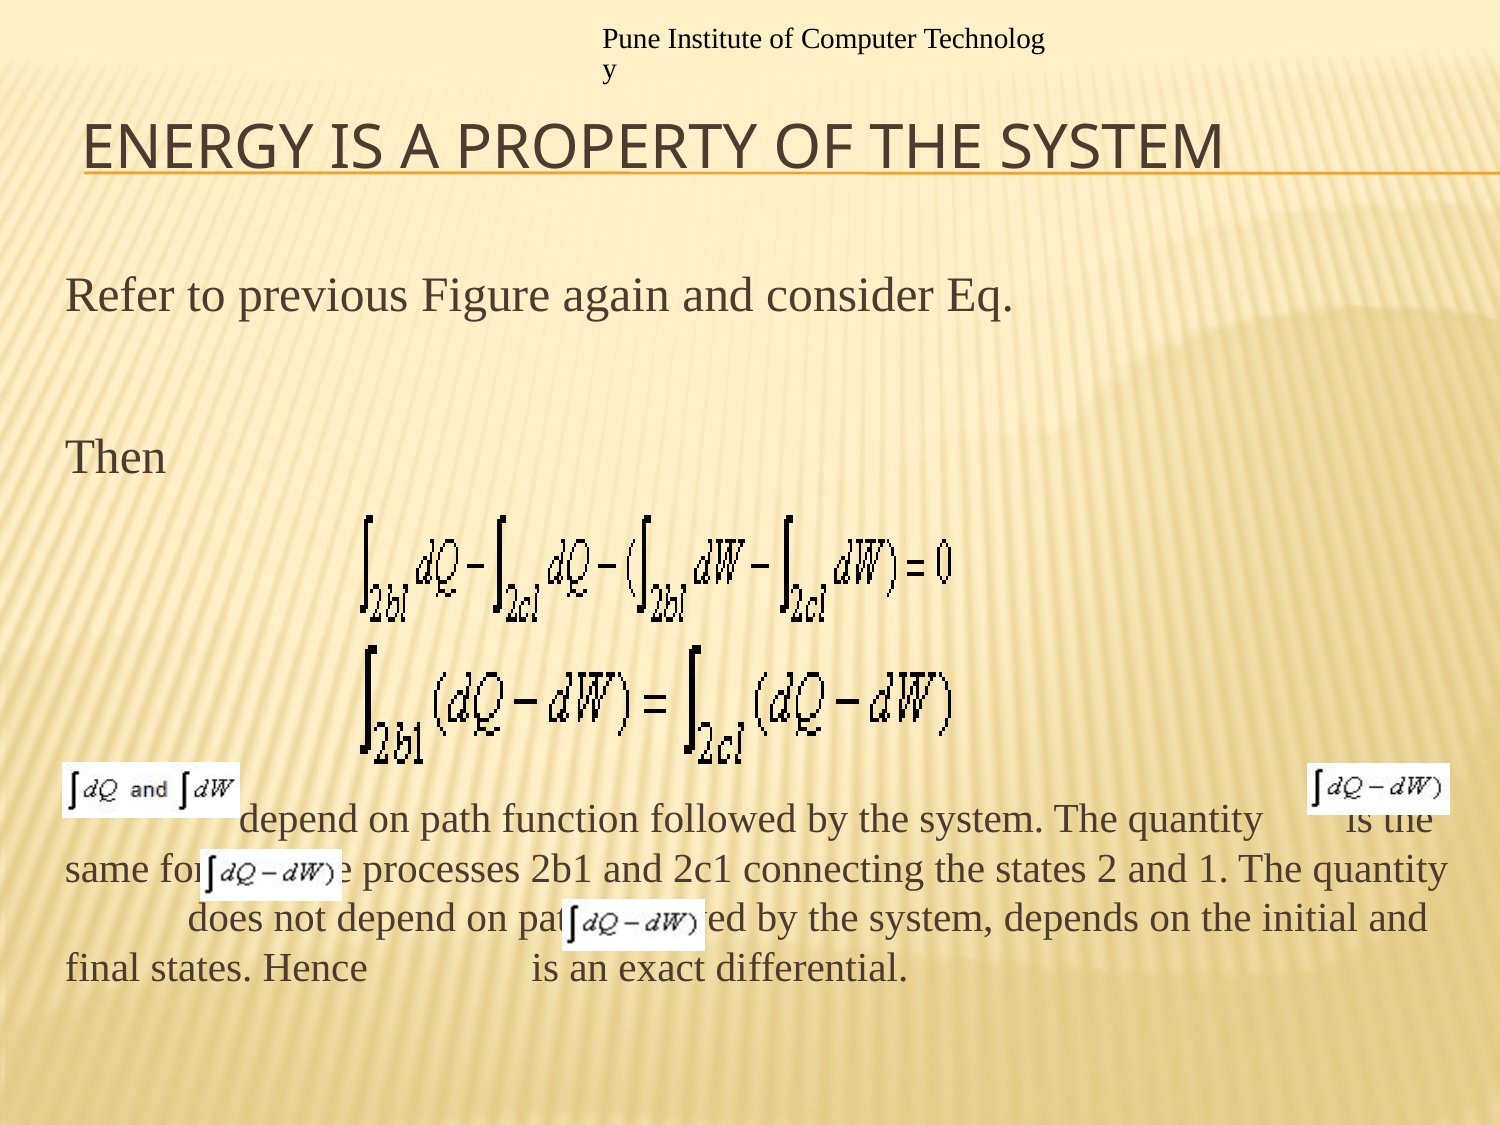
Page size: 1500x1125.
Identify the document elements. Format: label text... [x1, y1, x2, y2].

picture [62, 762, 240, 818]
picture [199, 849, 343, 902]
footer Pune Institute of Computer Technology [587, 12, 1063, 60]
picture [1307, 762, 1450, 816]
title Energy is a Property of the System [50, 75, 1475, 213]
picture [562, 899, 705, 952]
picture [359, 514, 952, 622]
picture [359, 644, 952, 764]
list Refer to previous Figure again and consider Eq. Then depend on path function followed by the system. The quantity is the same for both the processes 2b1 and 2c1 connecting the states 2 and 1. The quantity does not depend on path followed by the system, depends on the initial and final states. Hence is an exact differential. [50, 254, 1475, 998]
